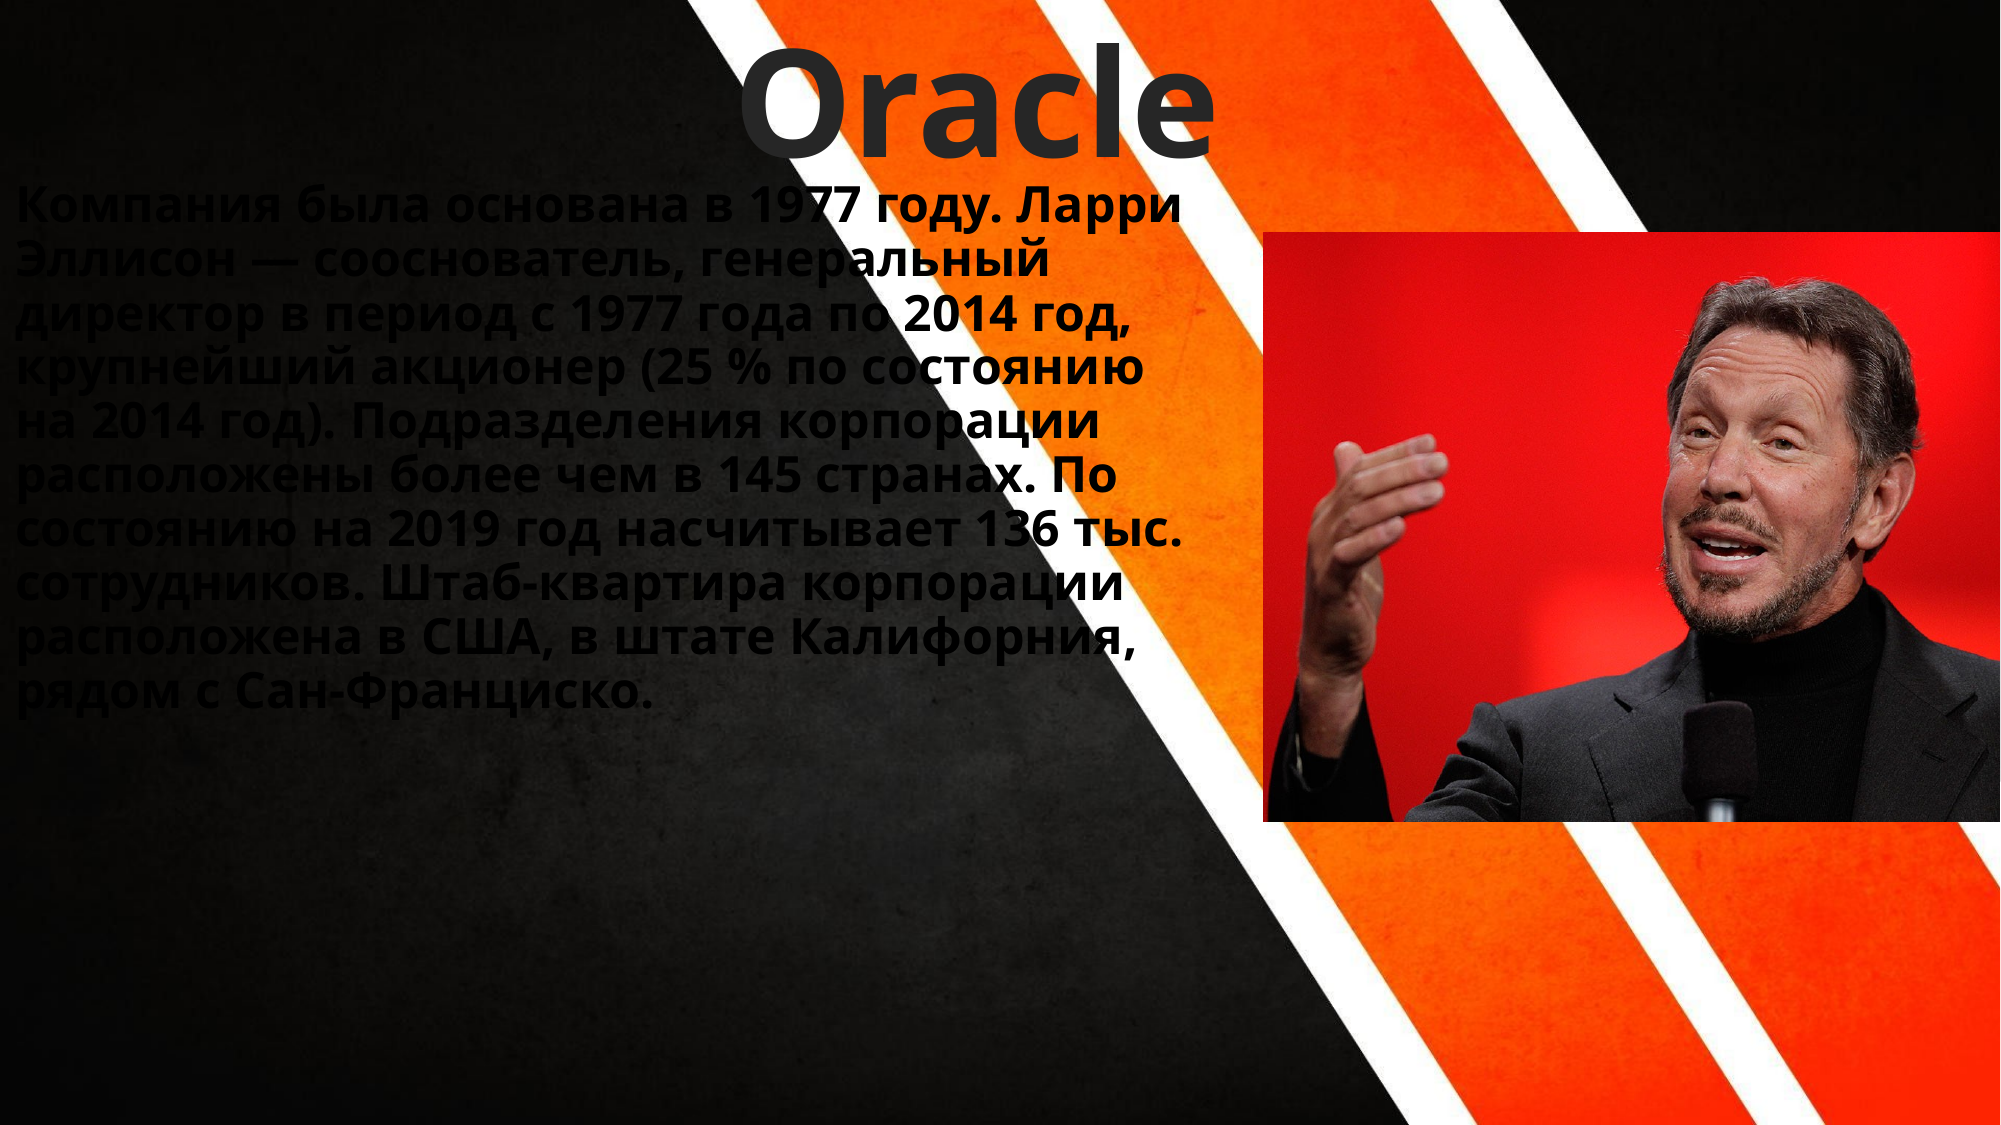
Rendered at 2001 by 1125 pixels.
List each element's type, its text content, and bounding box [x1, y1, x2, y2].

text_box Компания была основана в 1977 году. Ларри Эллисон — сооснователь, генеральный директор в период с 1977 года по 2014 год, крупнейший акционер (25 % по состоянию на 2014 год). Подразделения корпорации расположены более чем в 145 странах. По состоянию на 2019 год насчитывает 136 тыс. сотрудников. Штаб-квартира корпорации расположена в США, в штате Калифорния, рядом с Сан-Франциско. [0, 172, 1222, 881]
picture [0, 0, 2001, 1125]
text_box Oracle [0, 0, 2000, 195]
